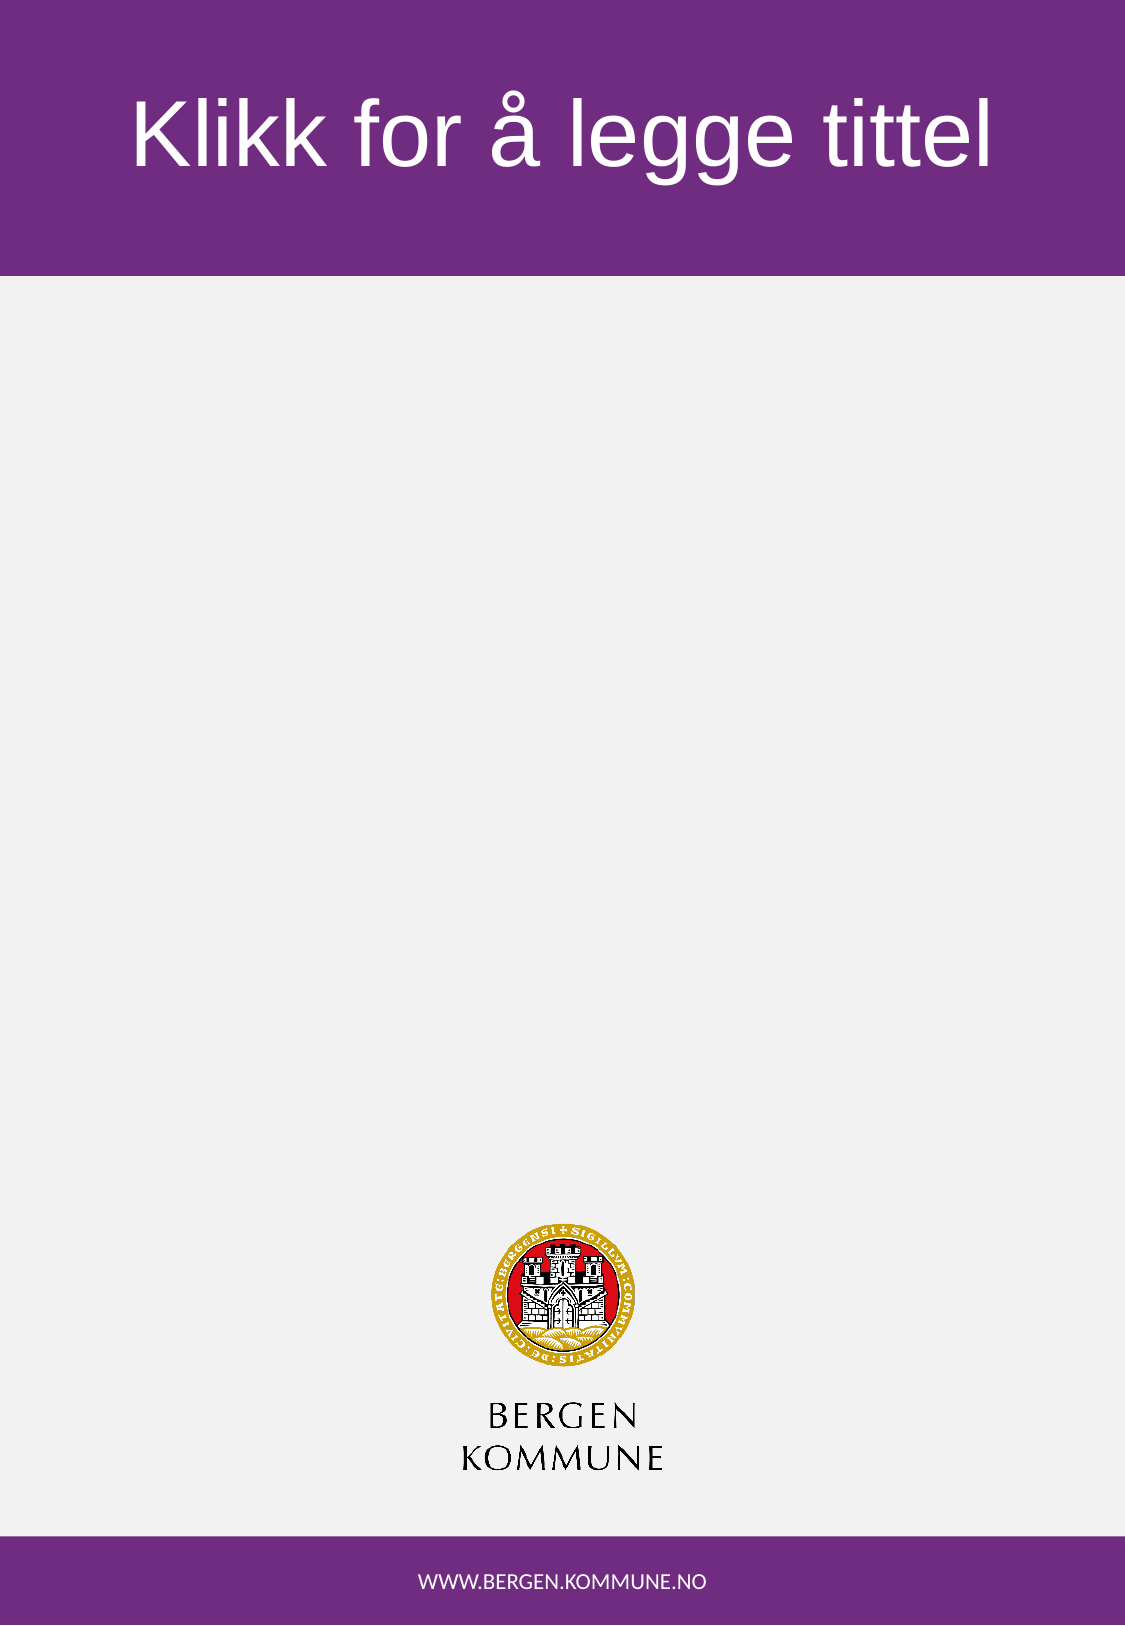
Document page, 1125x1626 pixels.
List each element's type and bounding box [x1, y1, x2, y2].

picture [418, 1151, 707, 1536]
